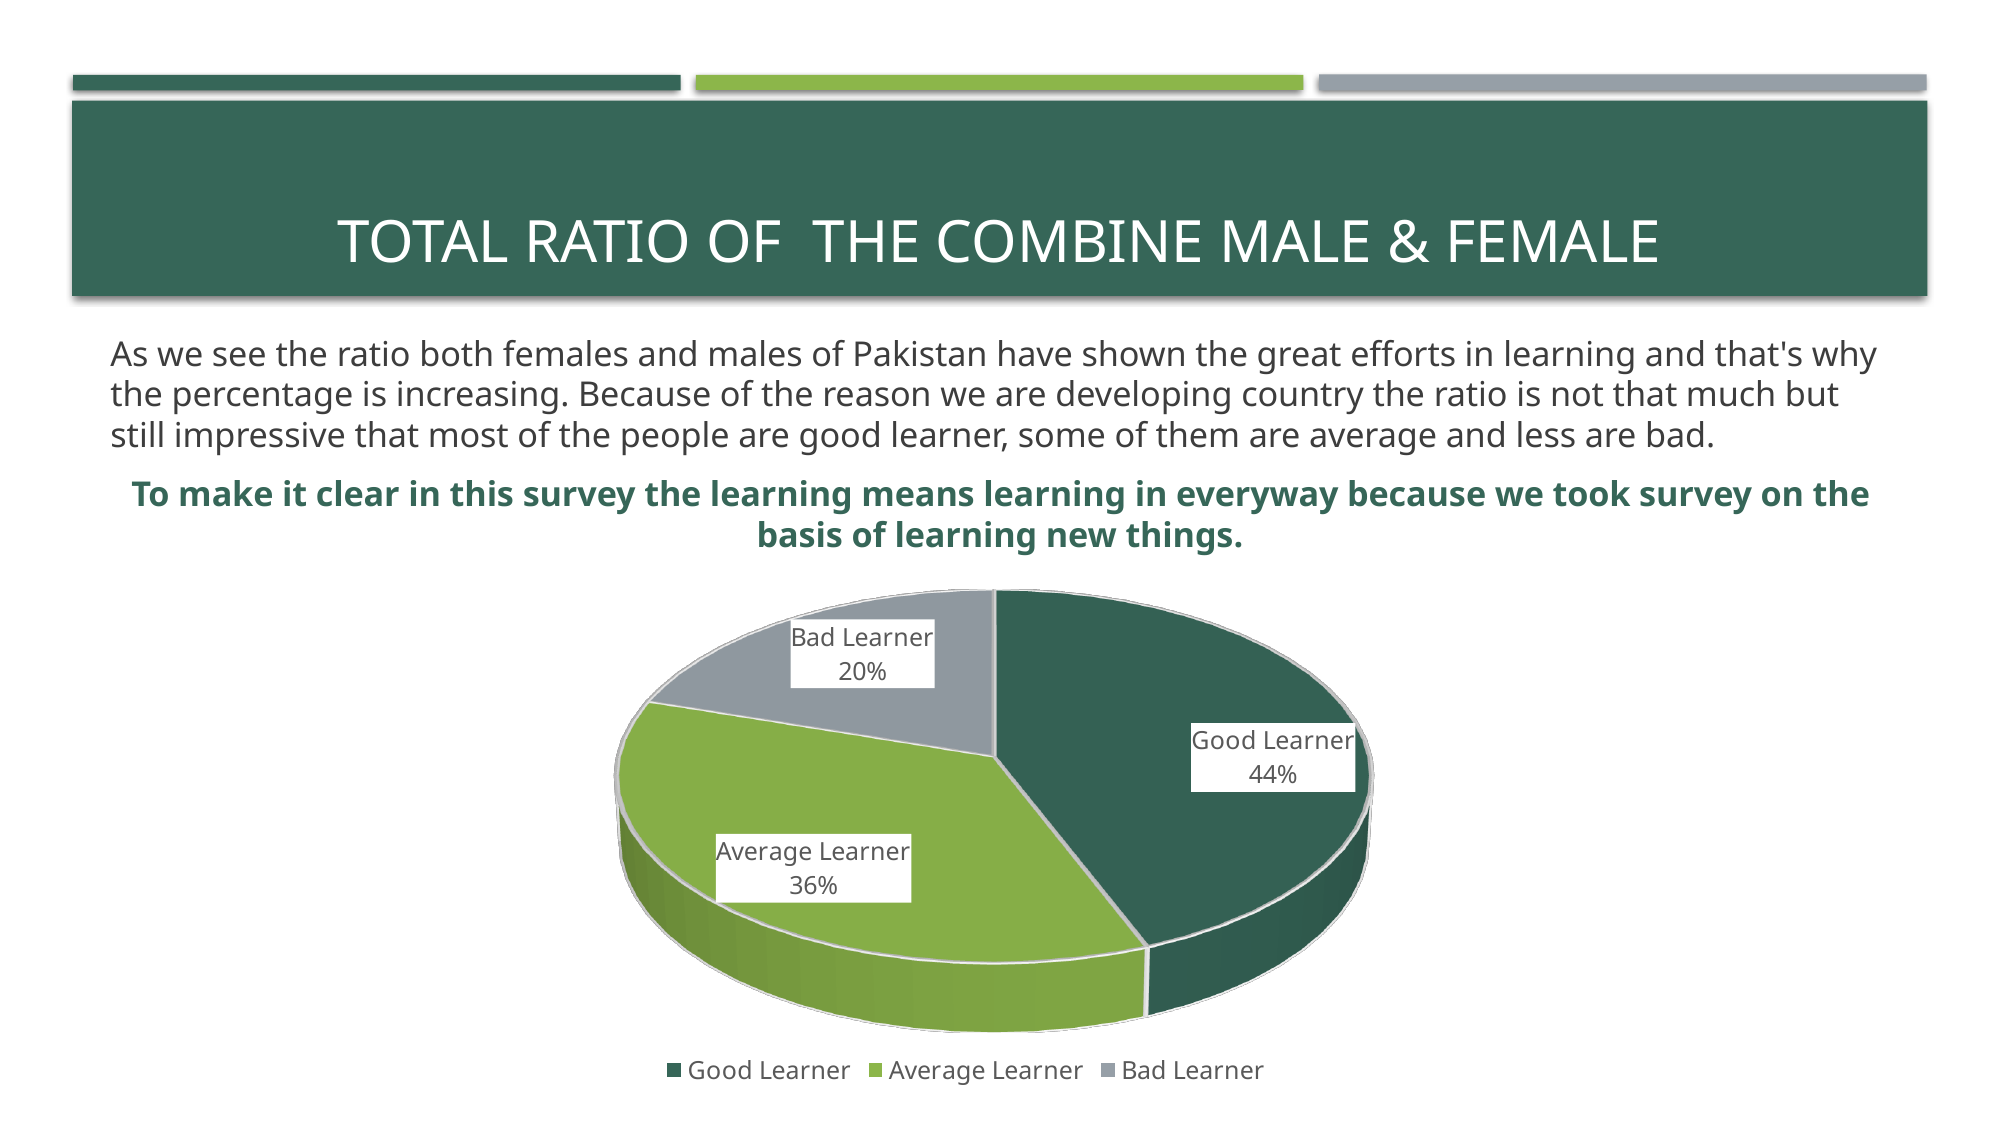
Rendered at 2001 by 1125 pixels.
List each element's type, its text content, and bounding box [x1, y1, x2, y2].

list As we see the ratio both females and males of Pakistan have shown the great efforts in learning and that's why the percentage is increasing. Because of the reason we are developing country the ratio is not that much but still impressive that most of the people are good learner, some of them are average and less are bad. To make it clear in this survey the learning means learning in everyway because we took survey on the basis of learning new things. [95, 324, 1905, 585]
title Total Ratio of the combine Male & Female [95, 115, 1905, 282]
chart [514, 454, 1418, 1094]
